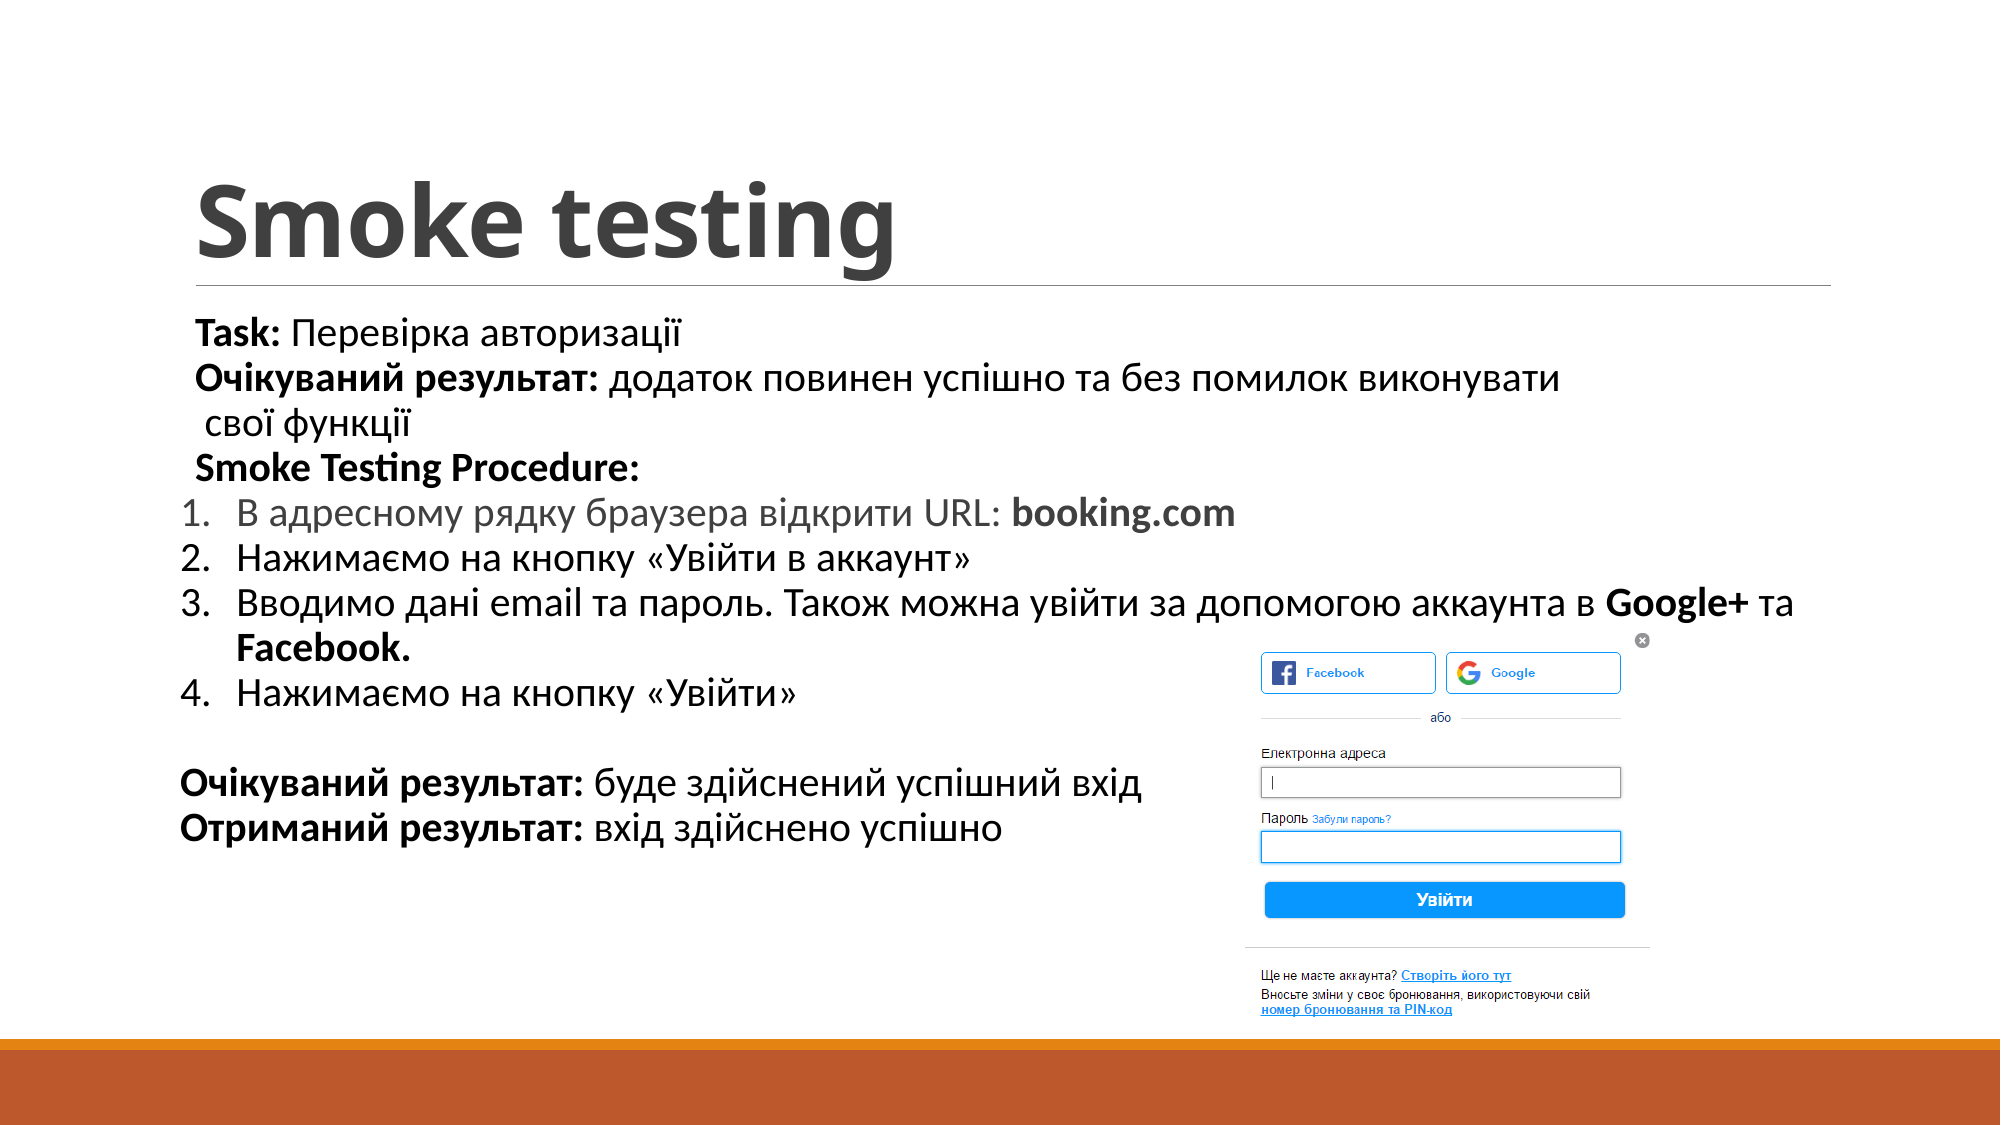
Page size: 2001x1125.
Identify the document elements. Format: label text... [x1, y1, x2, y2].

list Task: Перевірка авторизації Очікуваний результат: додаток повинен успішно та без помилок виконувати свої функції Smoke Testing Procedure: В адресному рядку браузера відкрити URL: booking.com Нажимаємо на кнопку «Увійти в аккаунт» Вводимо дані email та пароль. Також можна увійти за допомогою аккаунта в Google+ та Facebook. Нажимаємо на кнопку «Увійти» Очікуваний результат: буде здійснений успішний вхід Отриманий результат: вхід здійснено успішно [180, 302, 1830, 899]
picture [1244, 632, 1651, 1025]
title Smoke testing [180, 47, 1830, 285]
